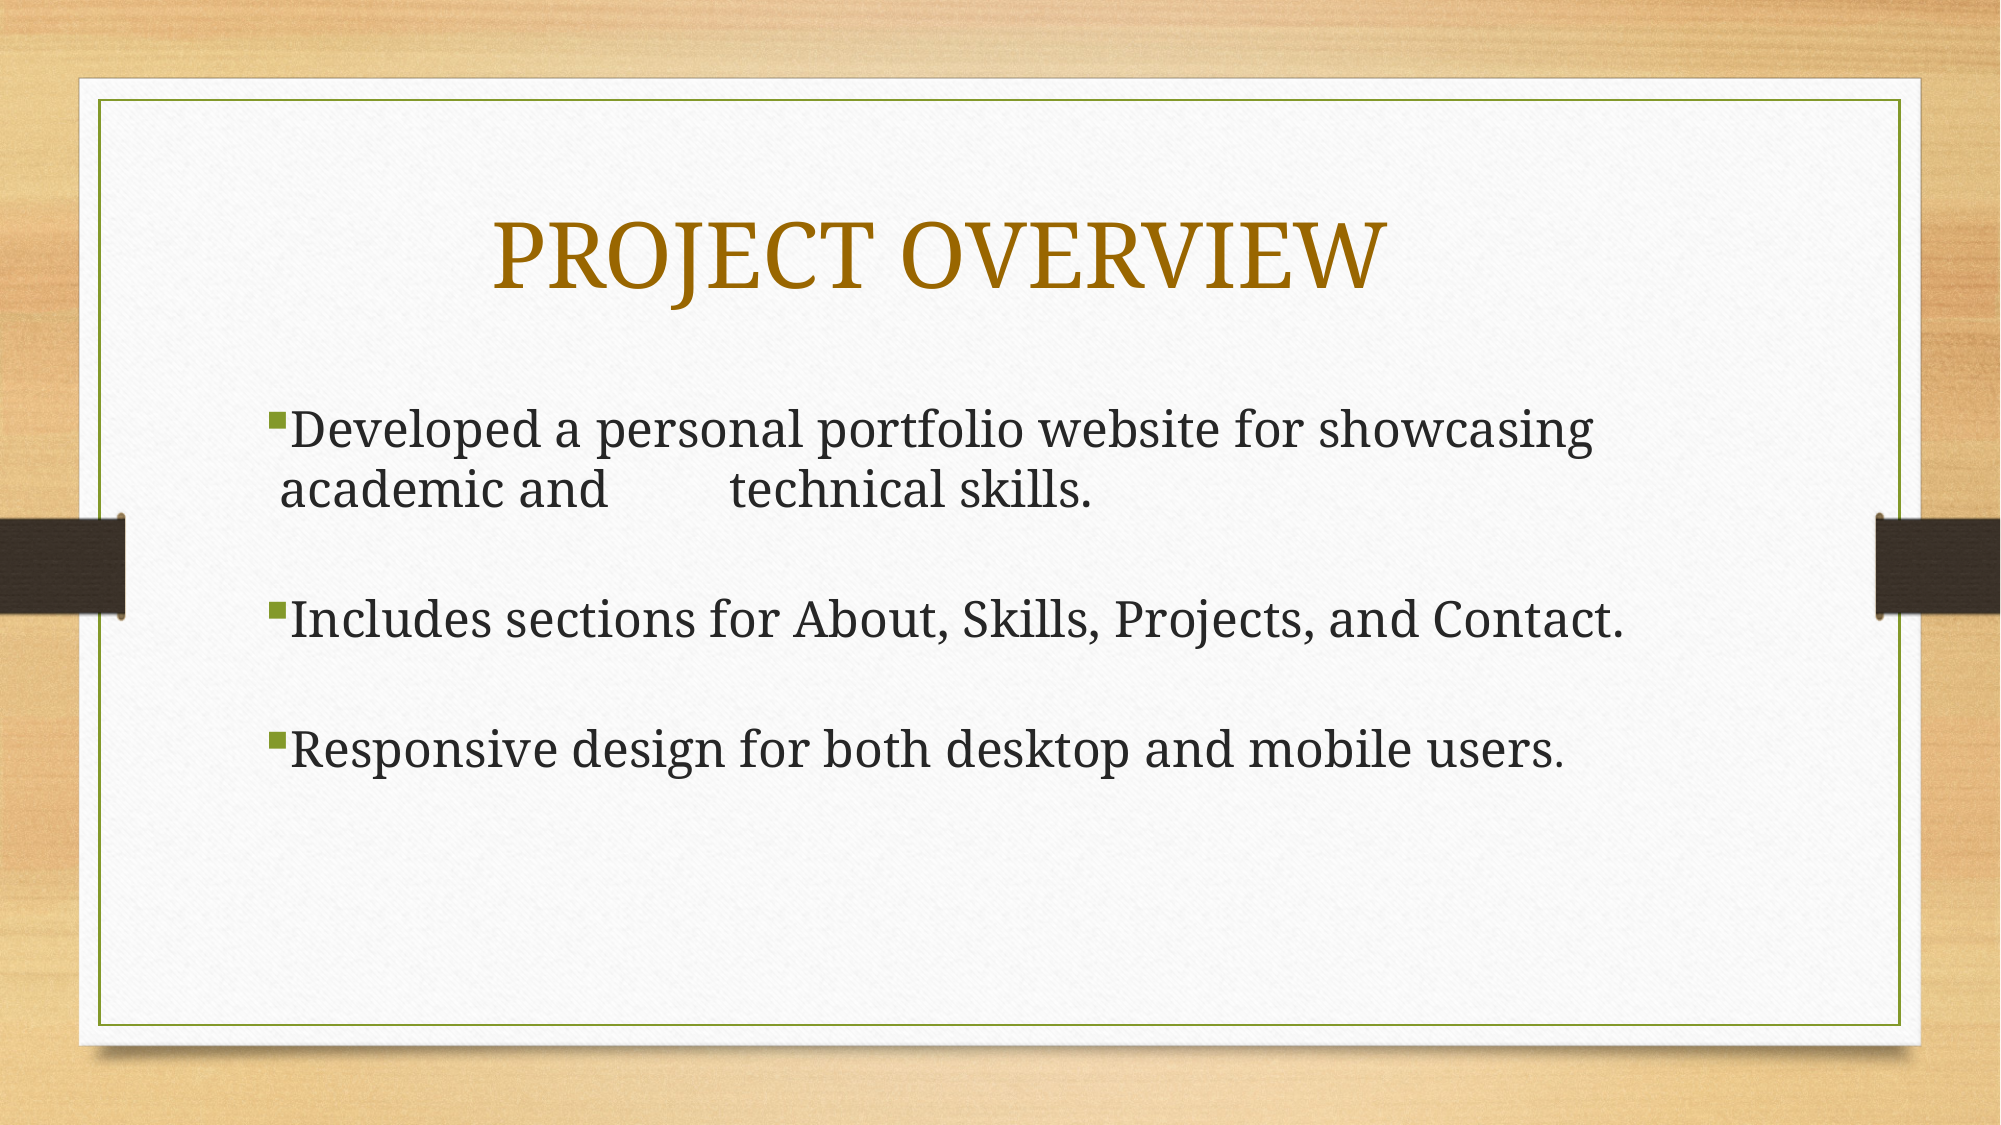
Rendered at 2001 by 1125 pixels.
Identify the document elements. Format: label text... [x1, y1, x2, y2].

picture [0, 0, 2001, 1125]
list Developed a personal portfolio website for showcasing academic and technical skills. Includes sections for About, Skills, Projects, and Contact. Responsive design for both desktop and mobile users. [249, 389, 1698, 945]
title PROJECT OVERVIEW [216, 136, 1664, 367]
